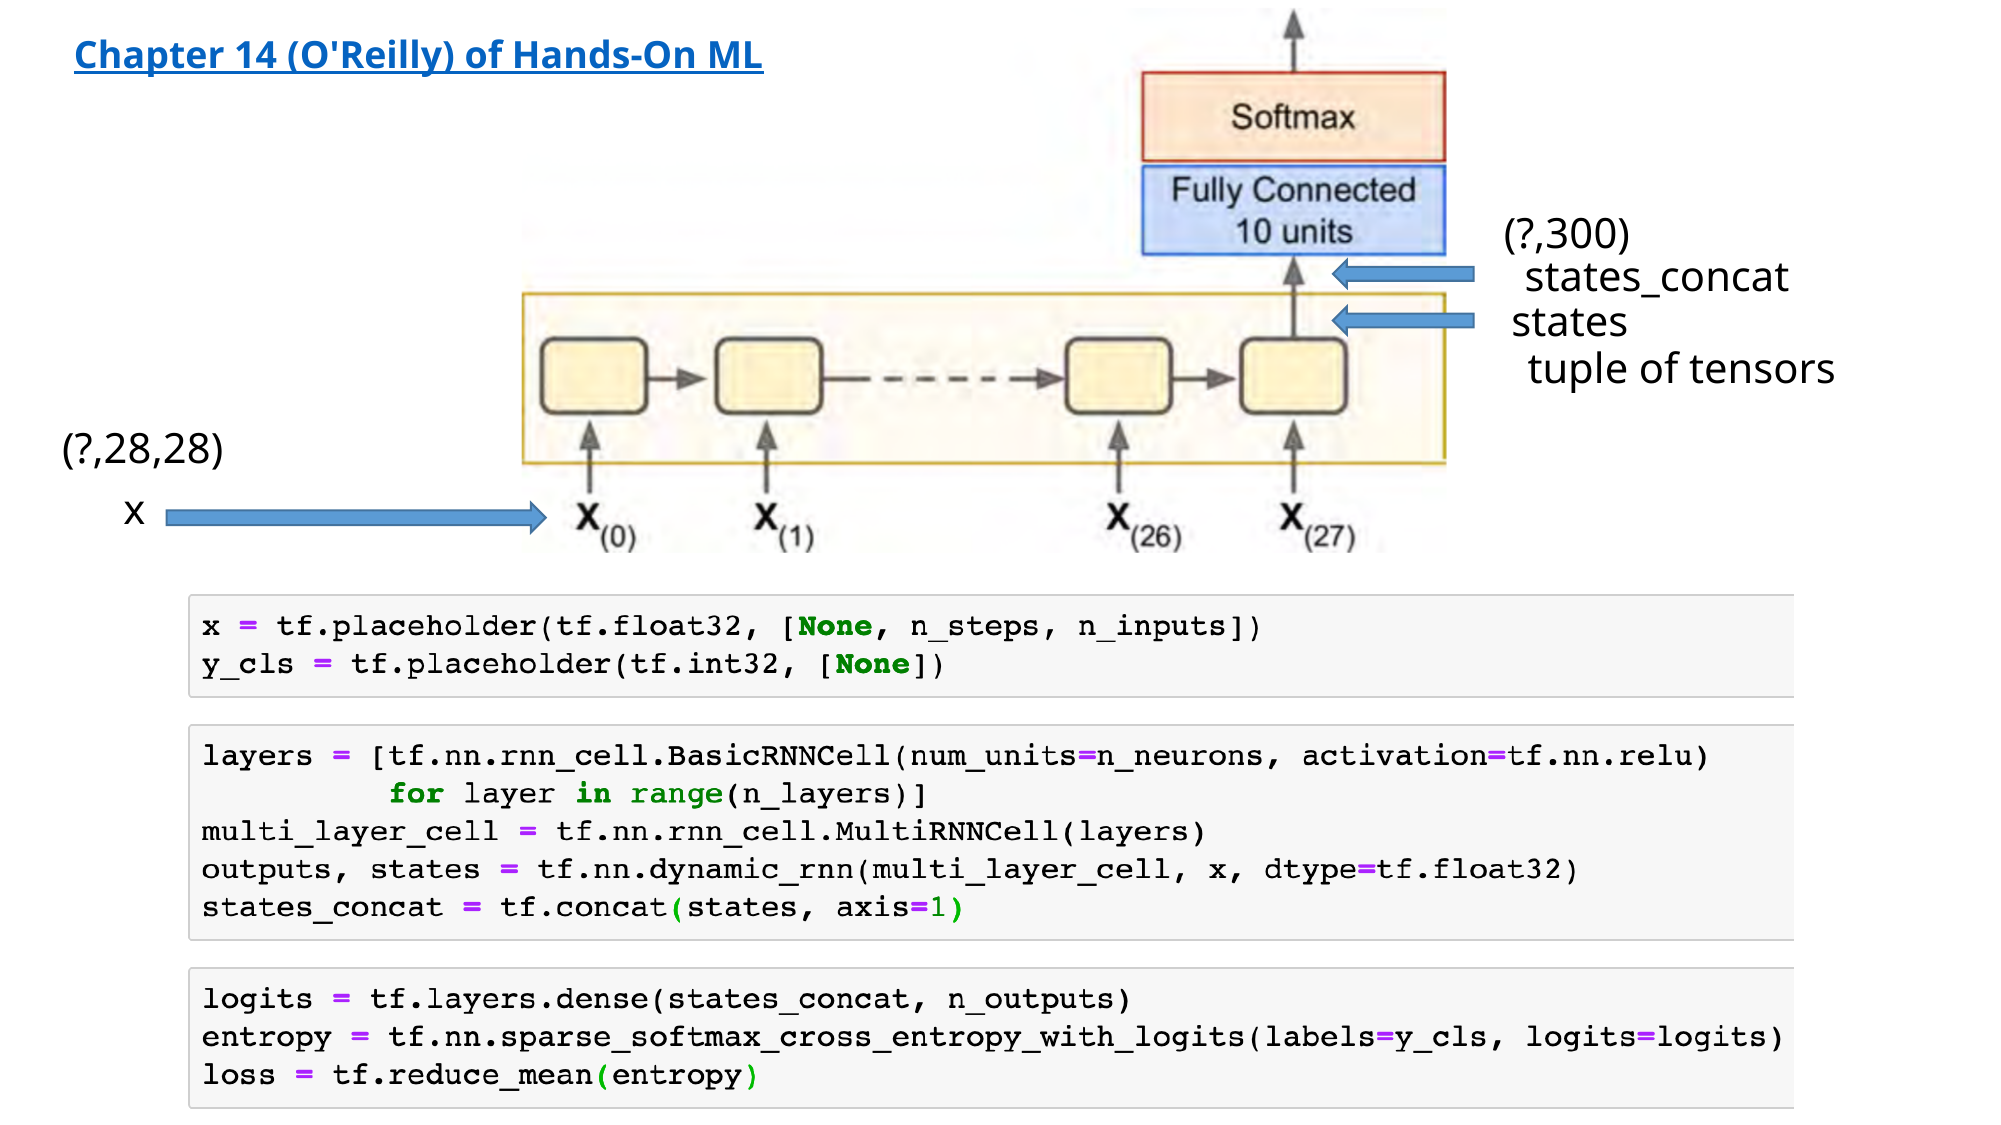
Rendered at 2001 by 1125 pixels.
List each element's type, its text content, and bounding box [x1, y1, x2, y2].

text_box (?,300) [1489, 199, 1645, 265]
picture [512, 0, 1460, 561]
text_box tuple of tensors [1512, 334, 1851, 400]
text_box states [1496, 287, 1644, 353]
text_box [165, 509, 512, 527]
text_box states_concat [1509, 242, 1805, 308]
text_box x [108, 480, 161, 541]
picture [178, 579, 1794, 1125]
text_box Chapter 14 (O'Reilly) of Hands-On ML [59, 23, 512, 90]
text_box [1460, 265, 1475, 282]
text_box [1460, 312, 1475, 329]
text_box (?,28,28) [47, 414, 239, 480]
